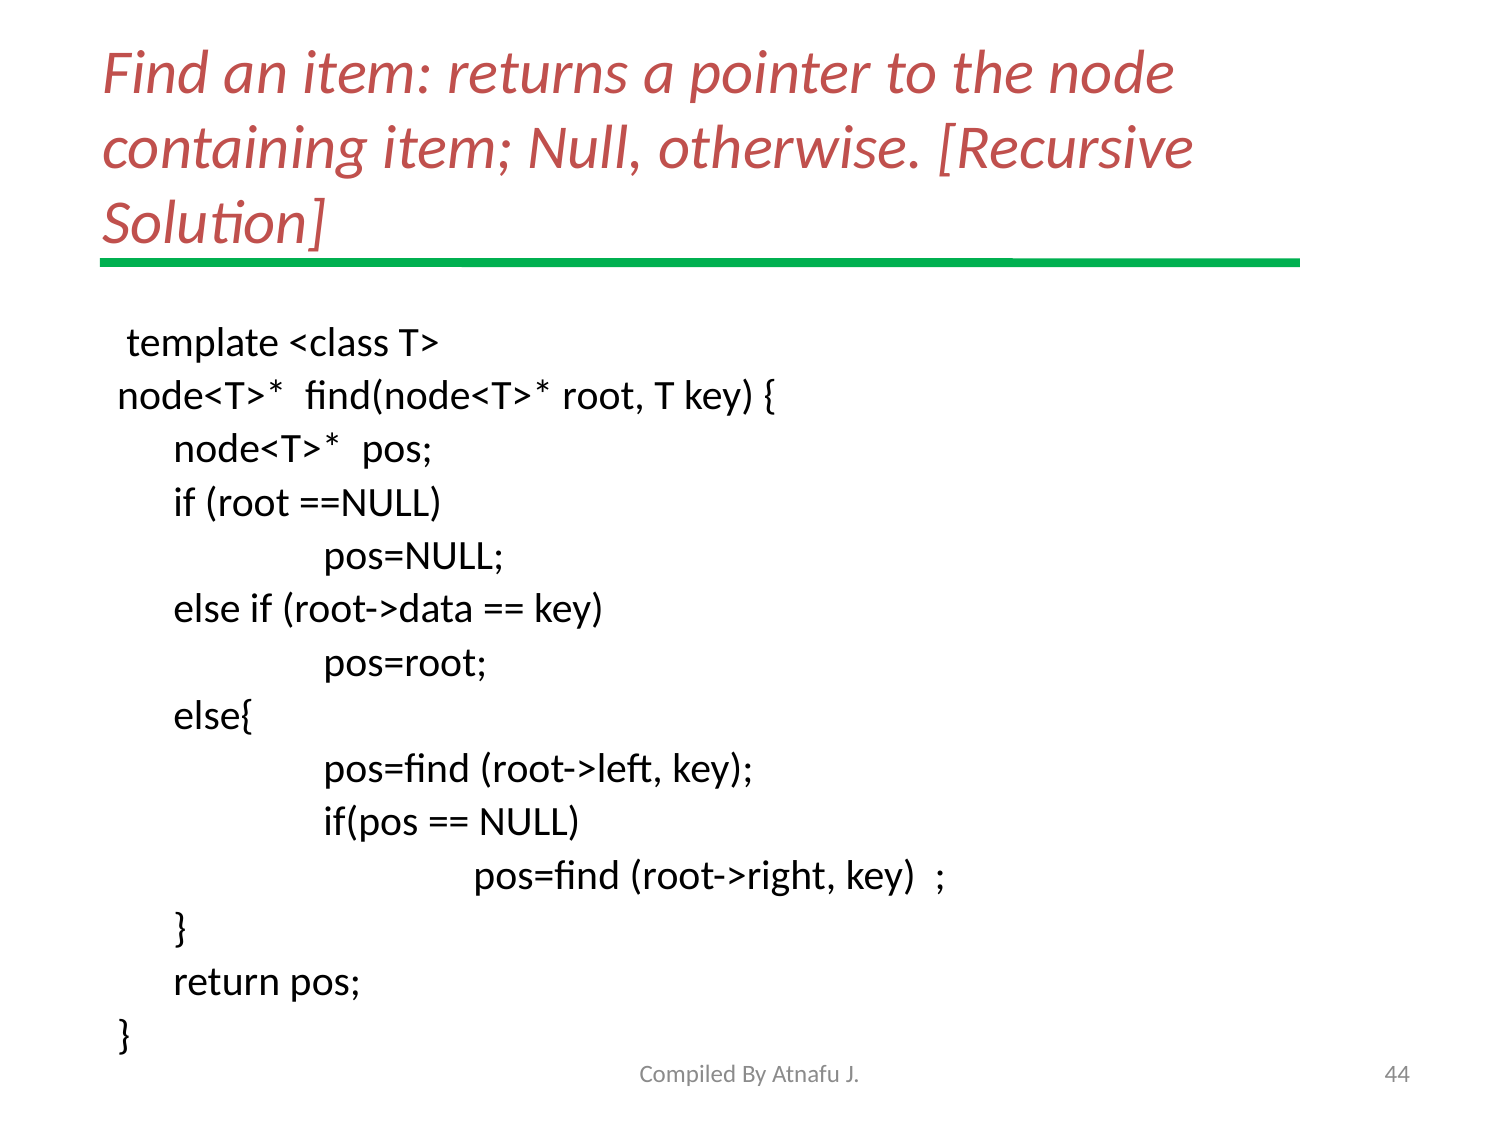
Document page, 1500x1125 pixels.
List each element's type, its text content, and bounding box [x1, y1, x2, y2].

list template <class T> node<T>* find(node<T>* root, T key) { node<T>* pos; if (root ==NULL) pos=NULL; else if (root->data == key) pos=root; else{ pos=find (root->left, key); if(pos == NULL) pos=find (root->right, key) ; } return pos; } [101, 312, 1377, 1050]
title Find an item: returns a pointer to the node containing item; Null, otherwise. [Recursive Solution] [87, 50, 1438, 238]
footer Compiled By Atnafu J. [512, 1042, 988, 1103]
slide_number 44 [1074, 1042, 1425, 1103]
